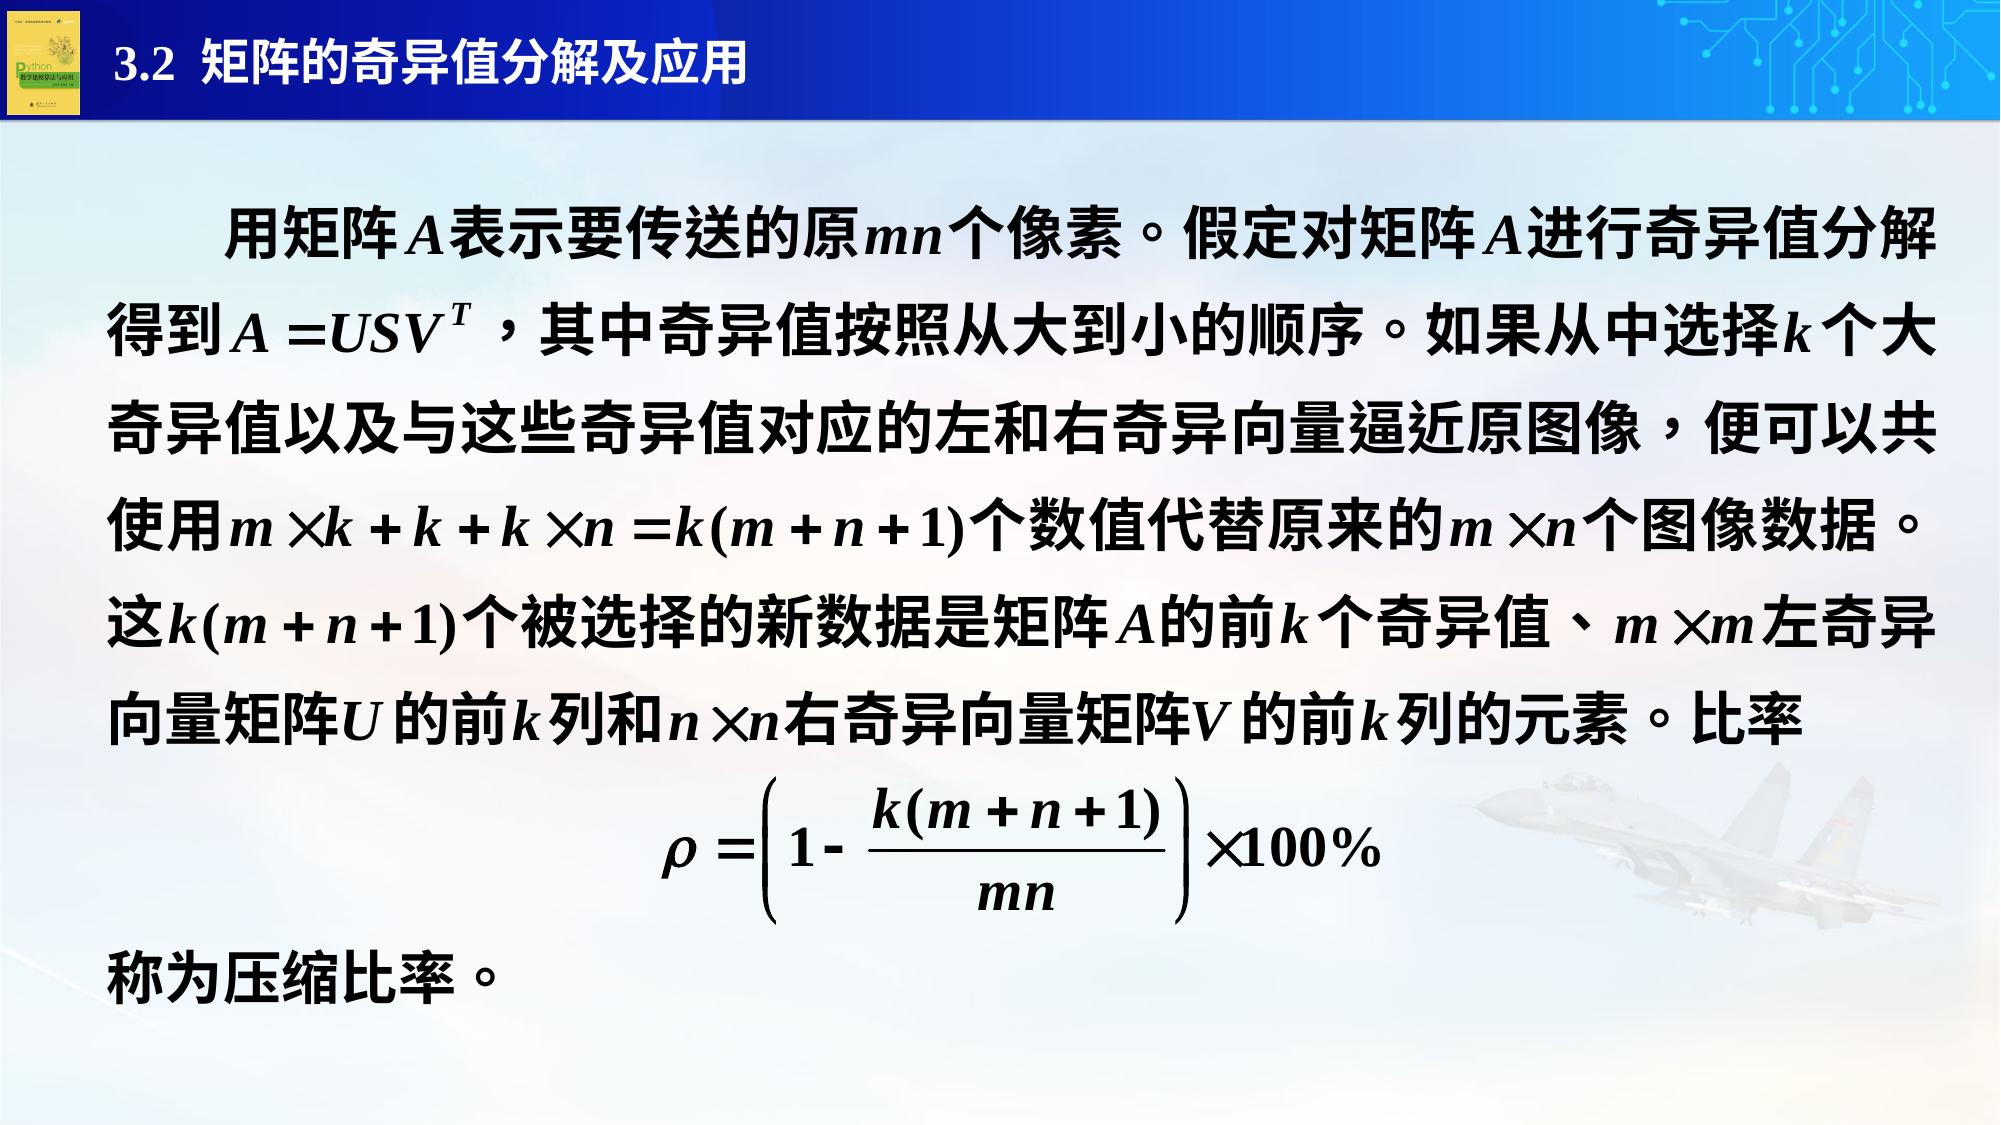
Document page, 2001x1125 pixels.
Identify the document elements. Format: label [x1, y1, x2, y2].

picture [0, 0, 2000, 1125]
text_box [106, 185, 1938, 1050]
